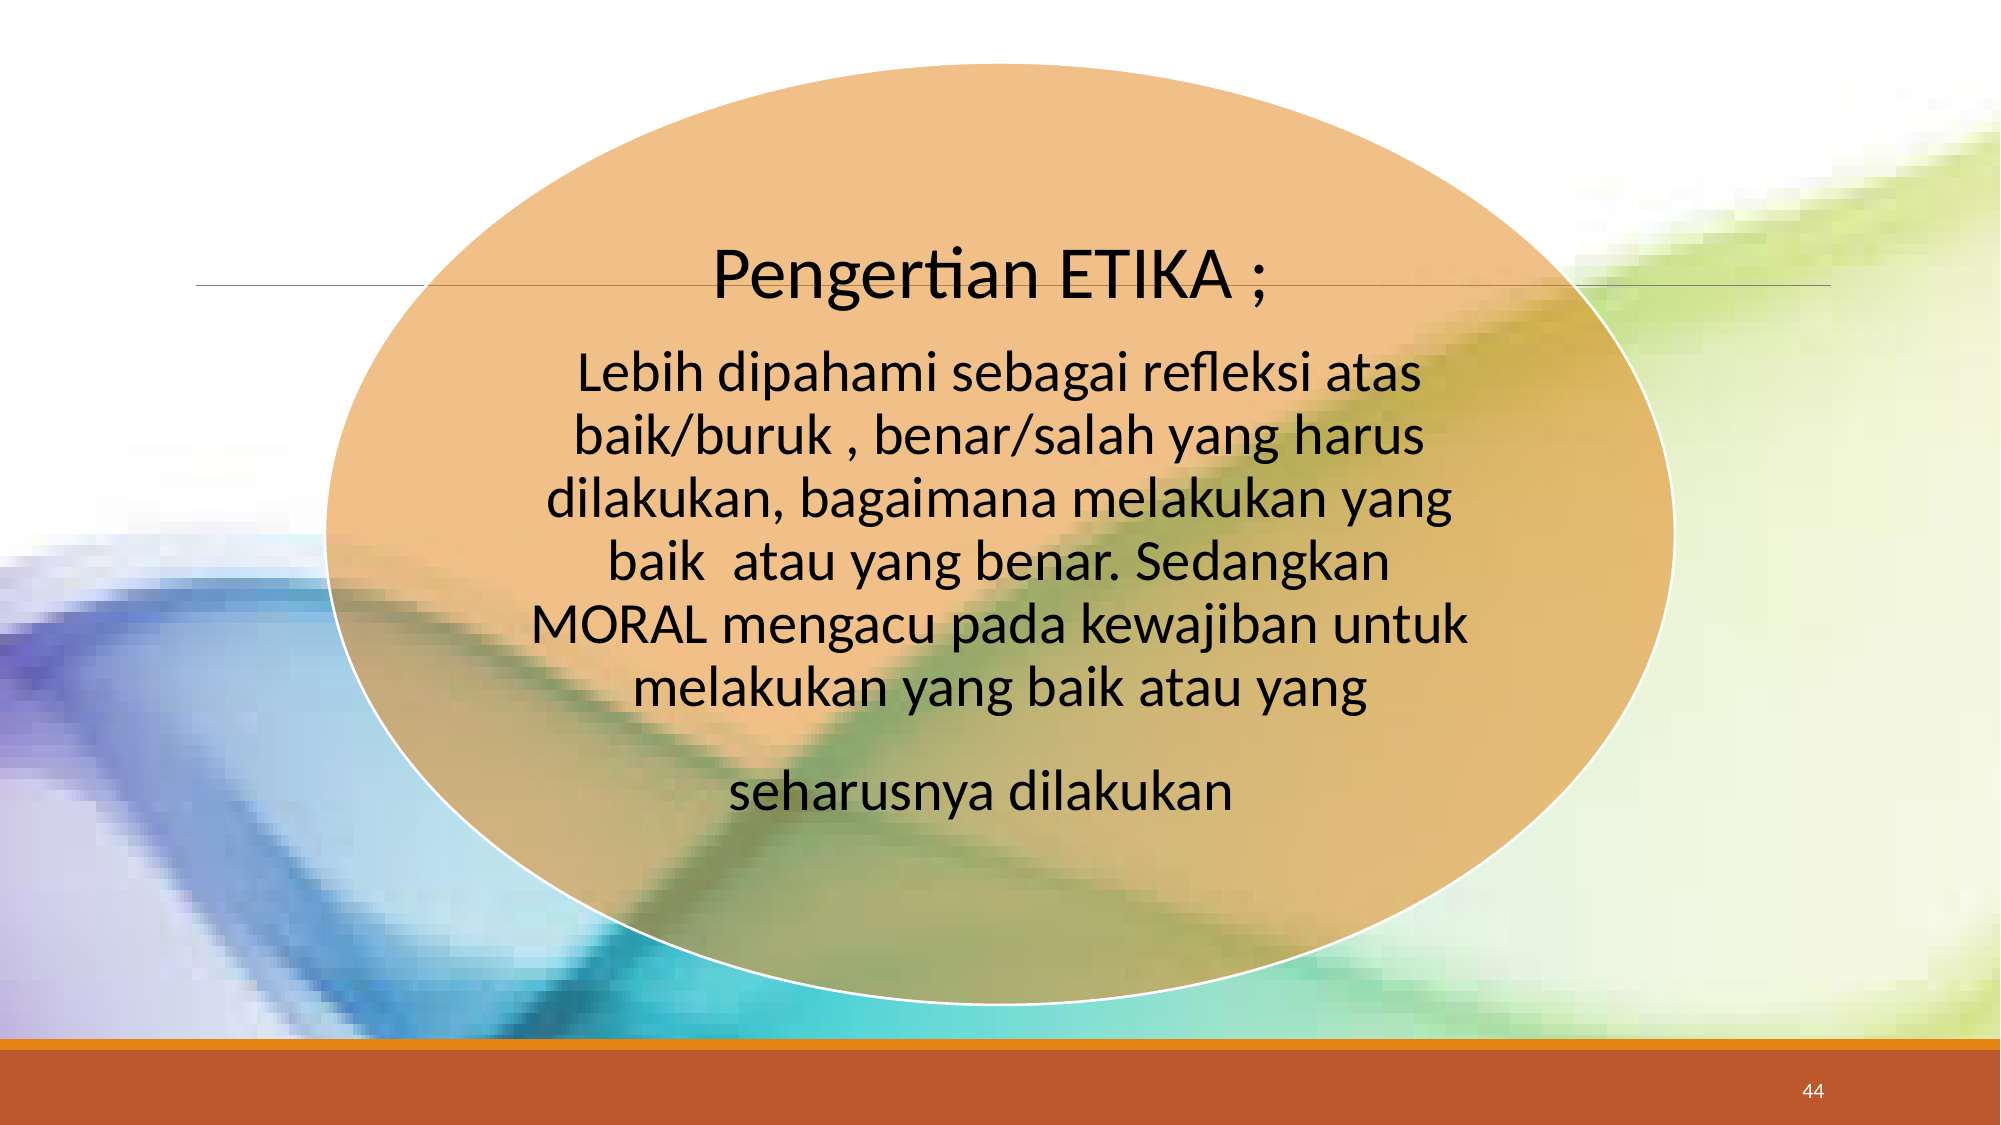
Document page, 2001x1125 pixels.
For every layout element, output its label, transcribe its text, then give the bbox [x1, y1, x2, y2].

slide_number 44 [1624, 1059, 1840, 1120]
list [99, 61, 1901, 1006]
picture [0, 0, 2001, 1125]
